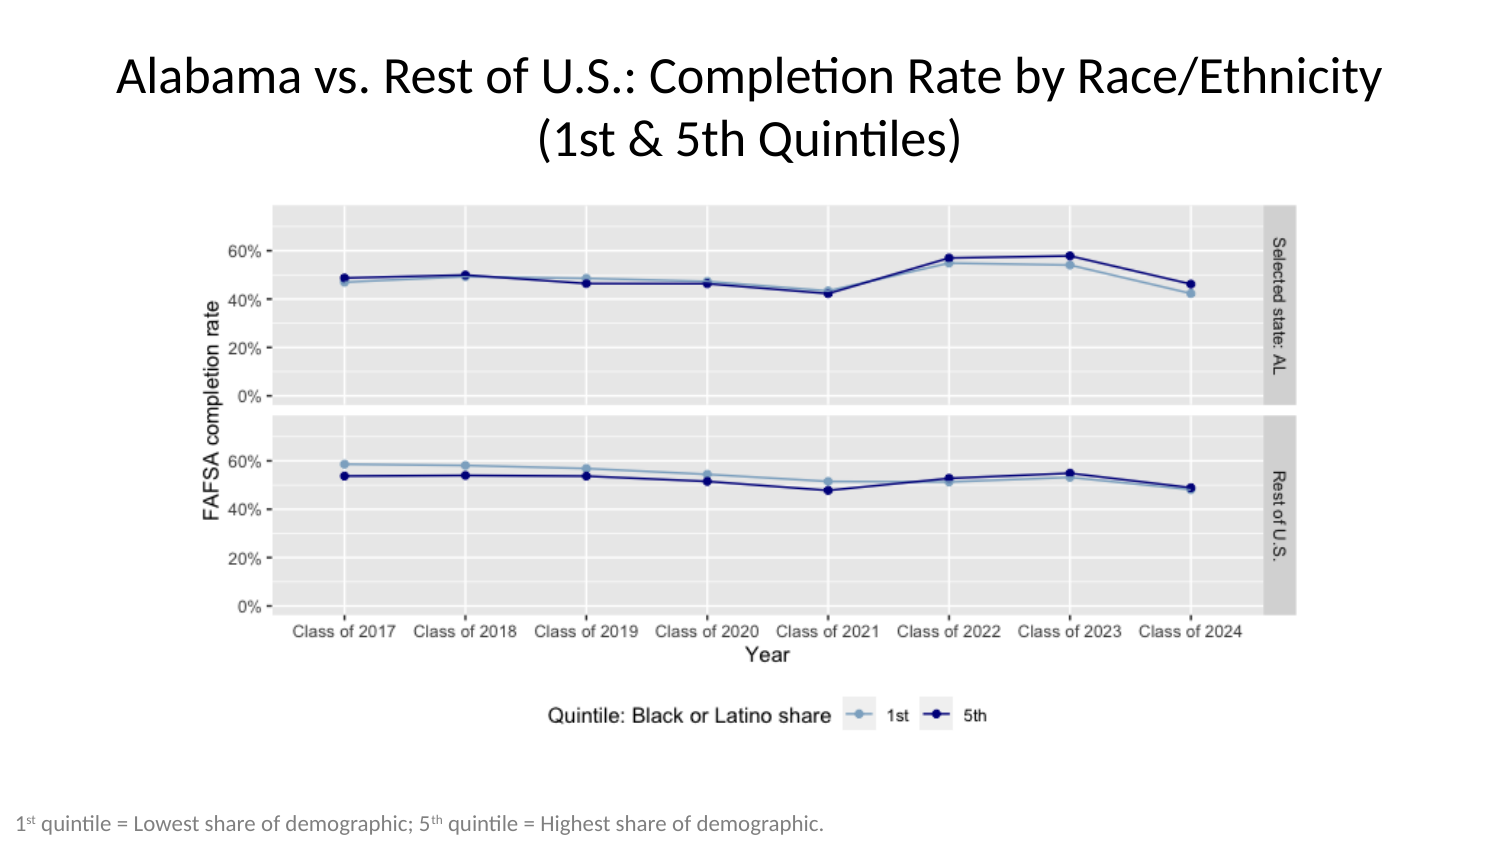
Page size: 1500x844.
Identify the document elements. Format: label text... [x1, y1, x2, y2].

title Alabama vs. Rest of U.S.: Completion Rate by Race/Ethnicity (1st & 5th Quintiles) [75, 33, 1425, 175]
text_box 1st quintile = Lowest share of demographic; 5th quintile = Highest share of demographic. [0, 800, 1500, 844]
picture [193, 195, 1307, 753]
